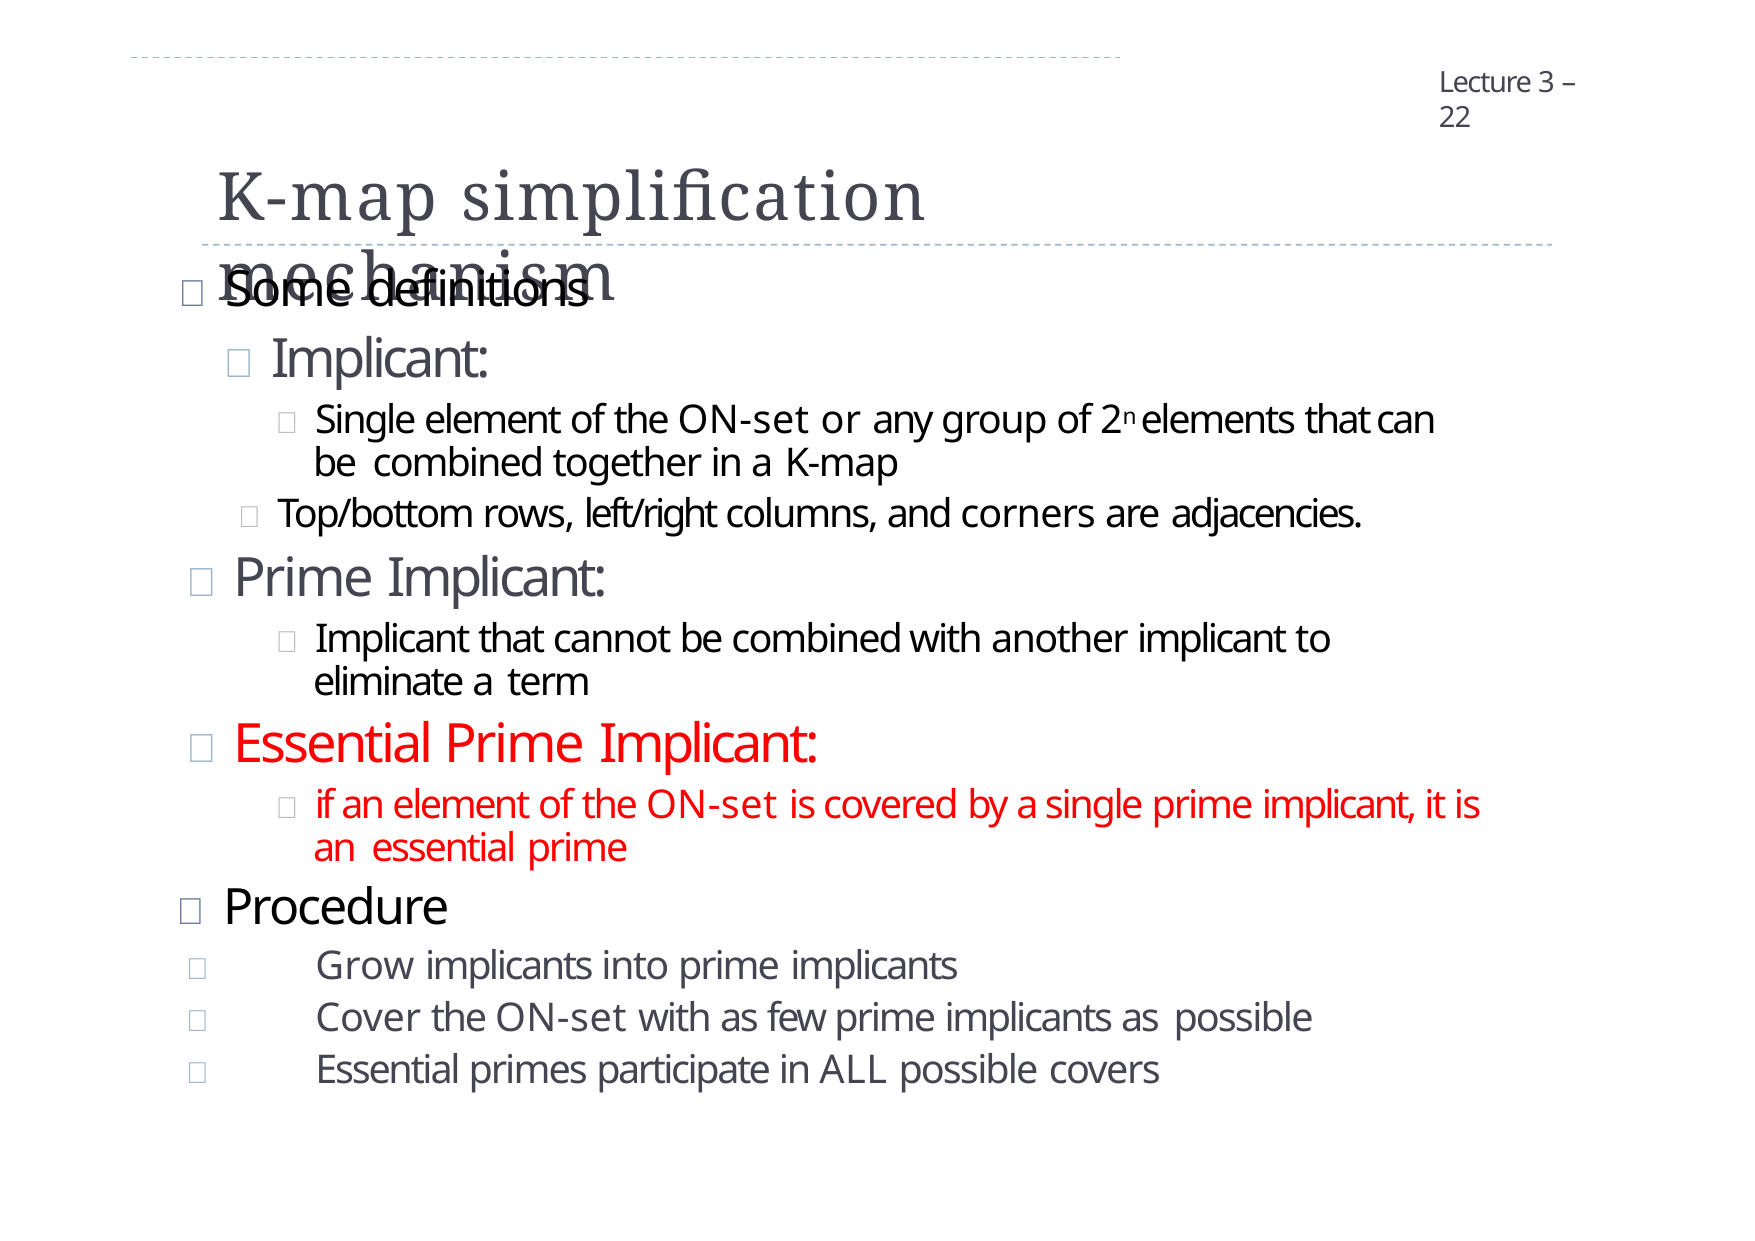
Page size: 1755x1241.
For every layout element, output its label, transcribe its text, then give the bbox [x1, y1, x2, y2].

title K-map simplification mechanism [215, 152, 1296, 248]
text_box Lecture 3 – 22 [1436, 61, 1614, 134]
text_box  Some definitions  Implicant:  Single element of the ON-set or any group of 2n elements that can be combined together in a K-map  Top/bottom rows, left/right columns, and corners are adjacencies.  Prime Implicant:  Implicant that cannot be combined with another implicant to eliminate a term  Essential Prime Implicant:  if an element of the ON-set is covered by a single prime implicant, it is an essential prime  Procedure  Grow implicants into prime implicants  Cover the ON-set with as few prime implicants as possible  Essential primes participate in ALL possible covers [176, 248, 1489, 1092]
